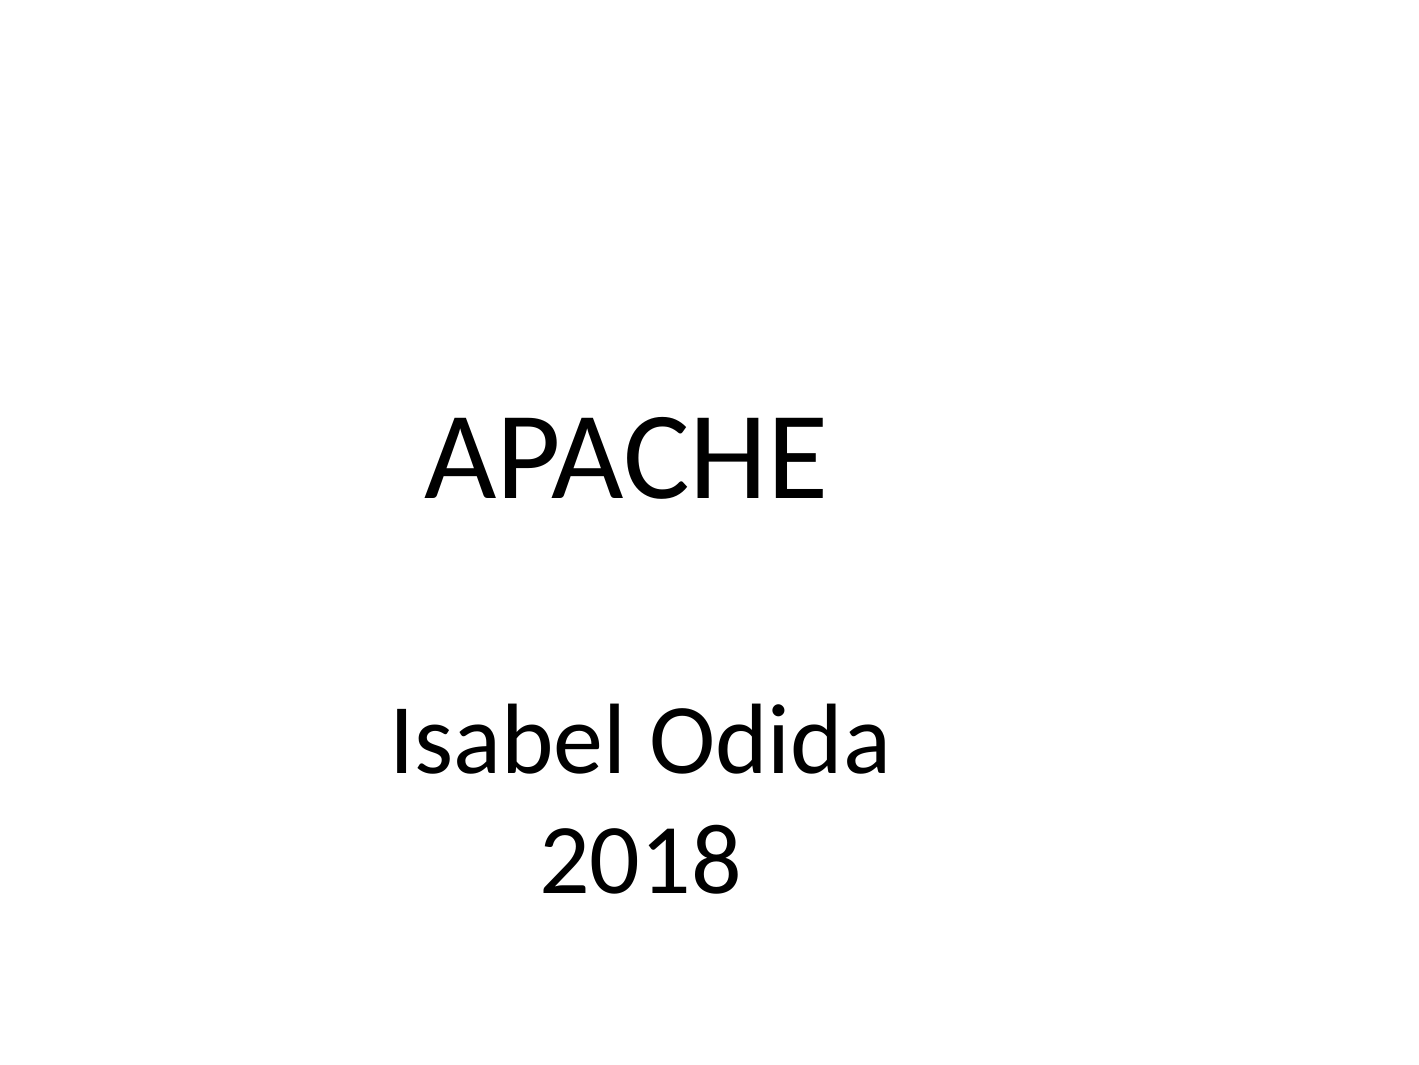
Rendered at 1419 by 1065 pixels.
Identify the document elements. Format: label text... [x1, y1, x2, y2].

text_box APACHE Isabel Odida 2018 [121, 366, 1160, 1012]
